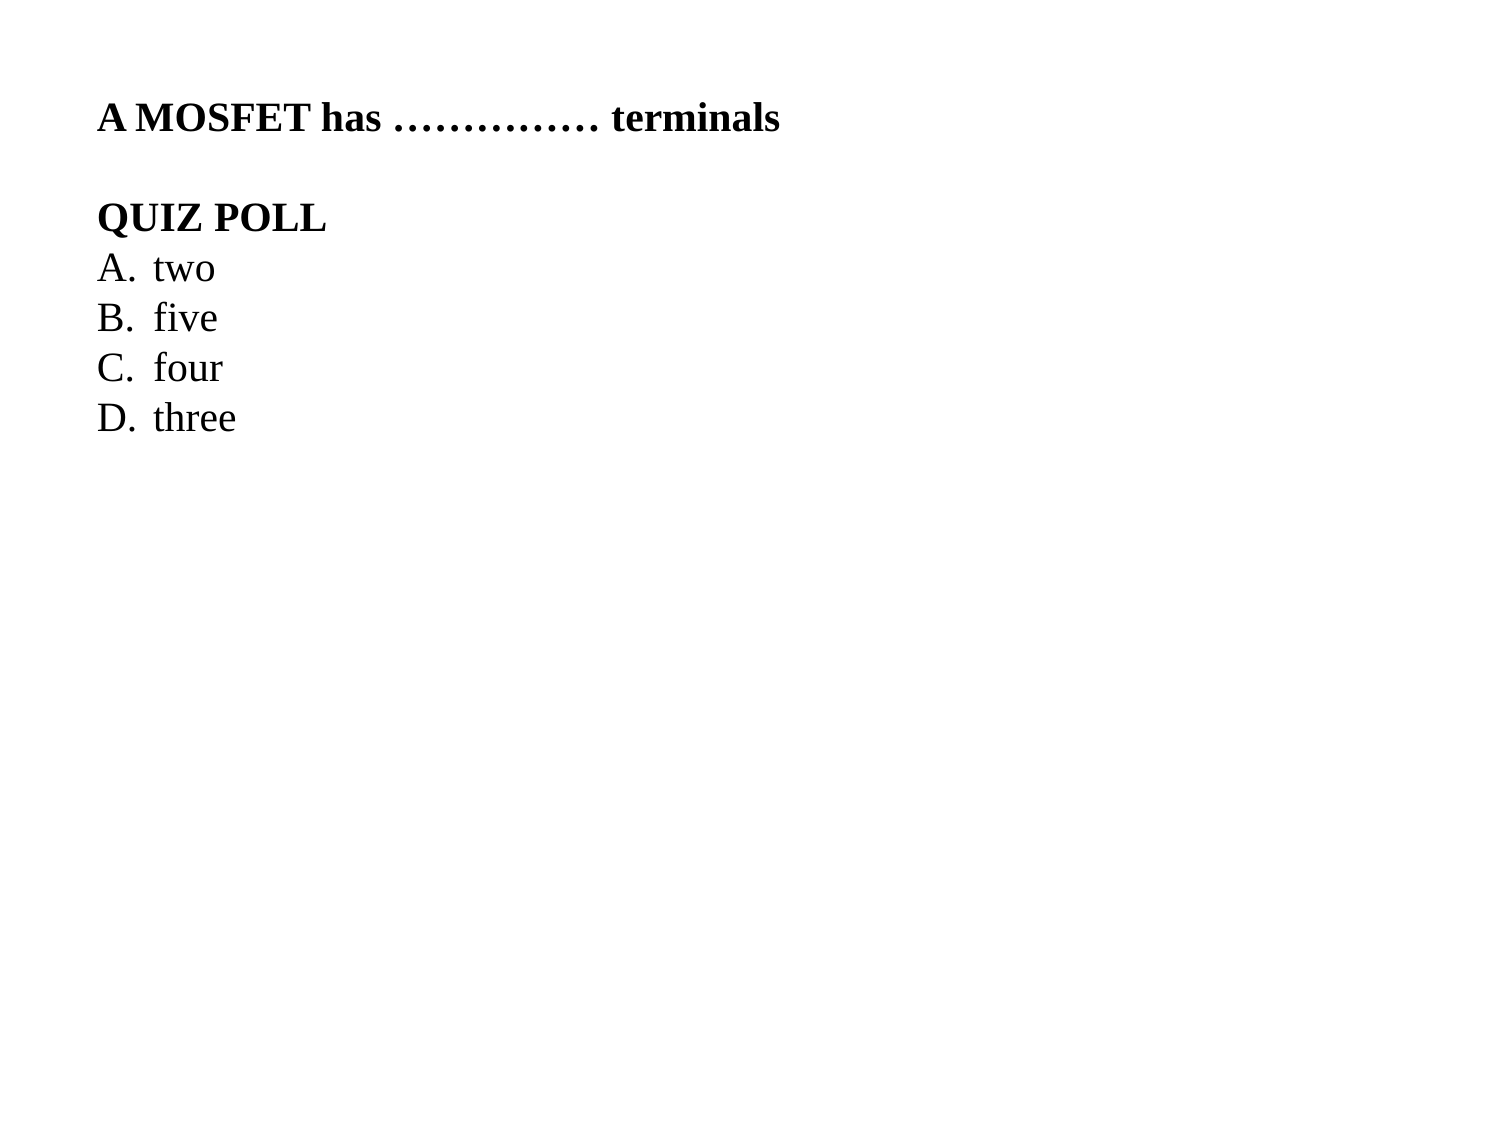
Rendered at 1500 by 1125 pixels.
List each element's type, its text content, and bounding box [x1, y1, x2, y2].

text_box A MOSFET has …………… terminals QUIZ POLL two five four three [82, 82, 1278, 447]
